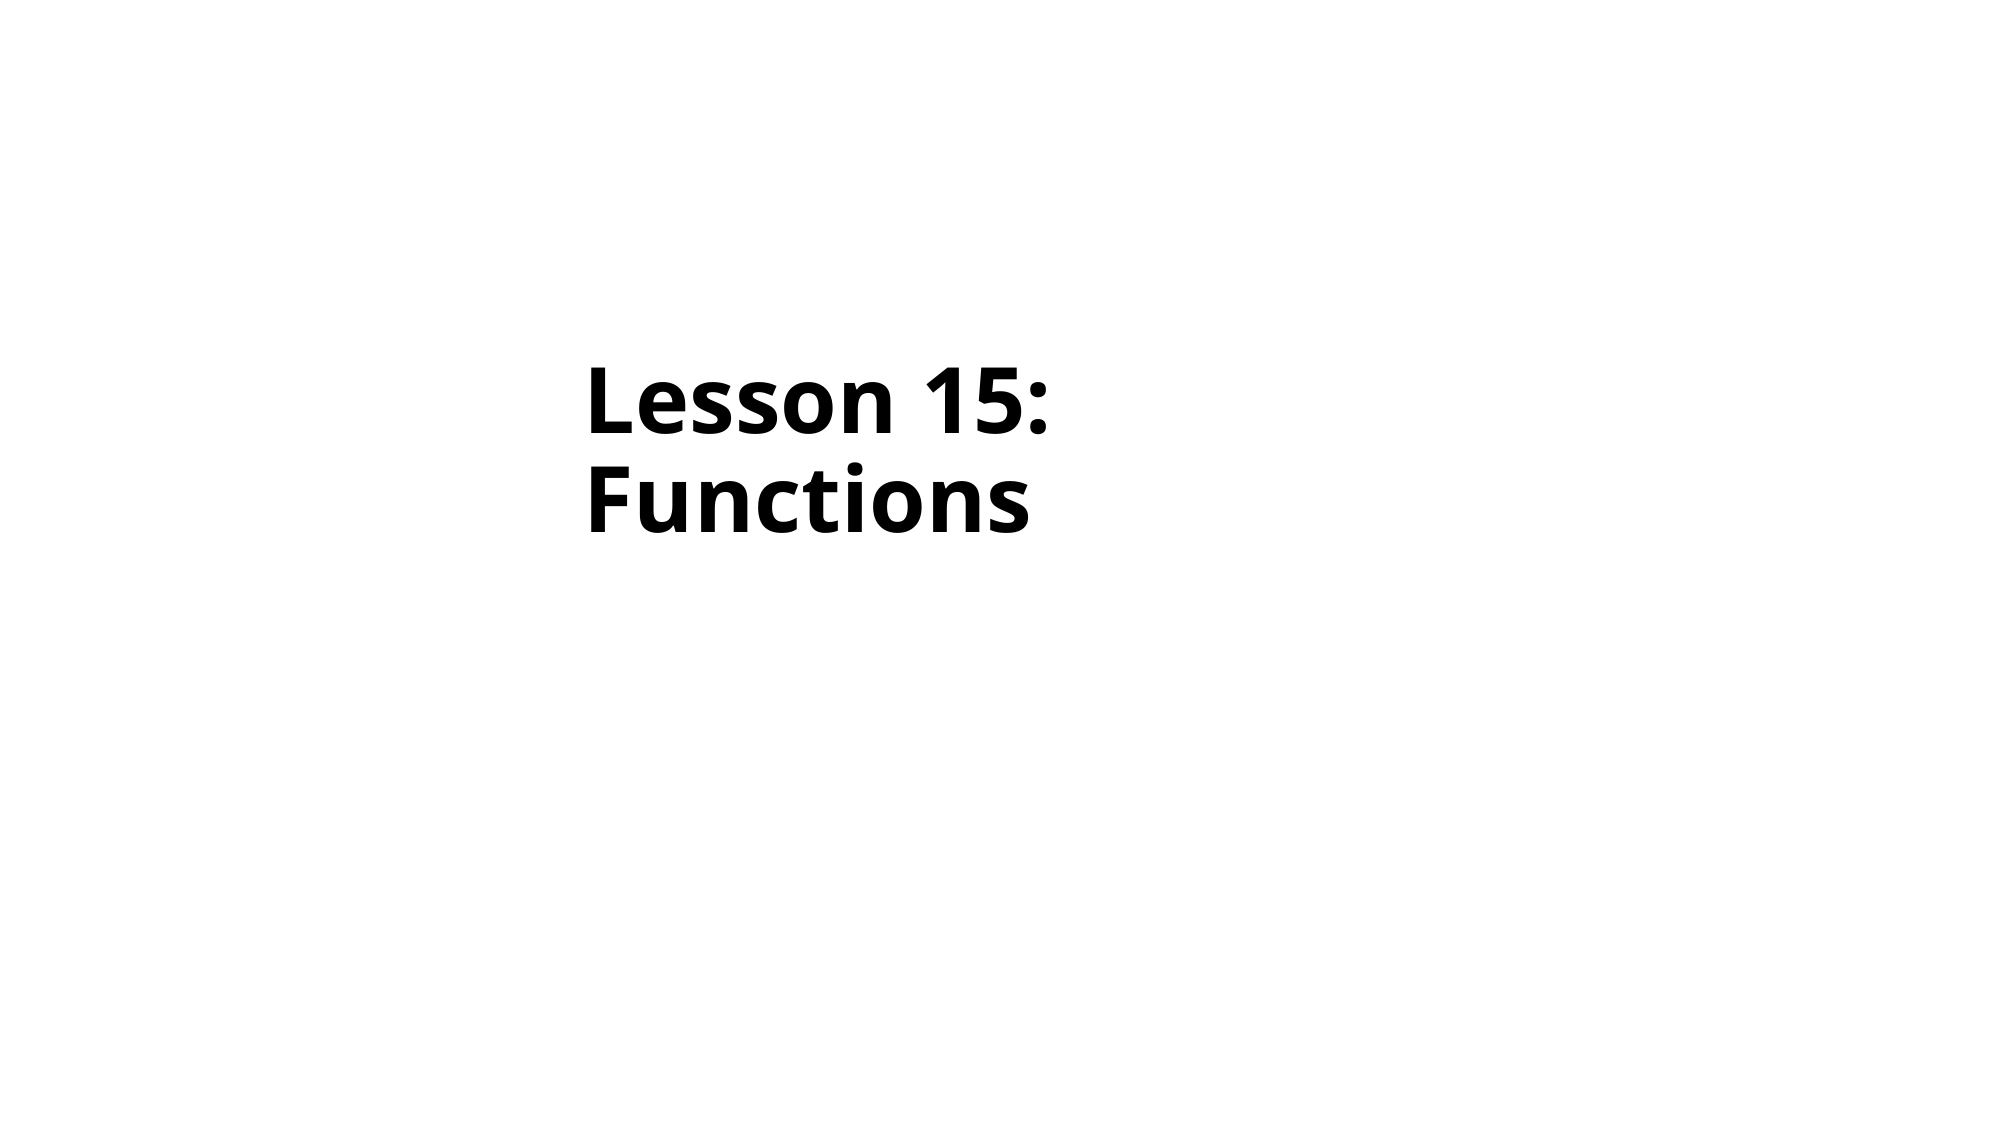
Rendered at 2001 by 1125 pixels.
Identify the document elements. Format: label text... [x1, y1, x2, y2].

title Lesson 15: Functions [568, 345, 1514, 563]
